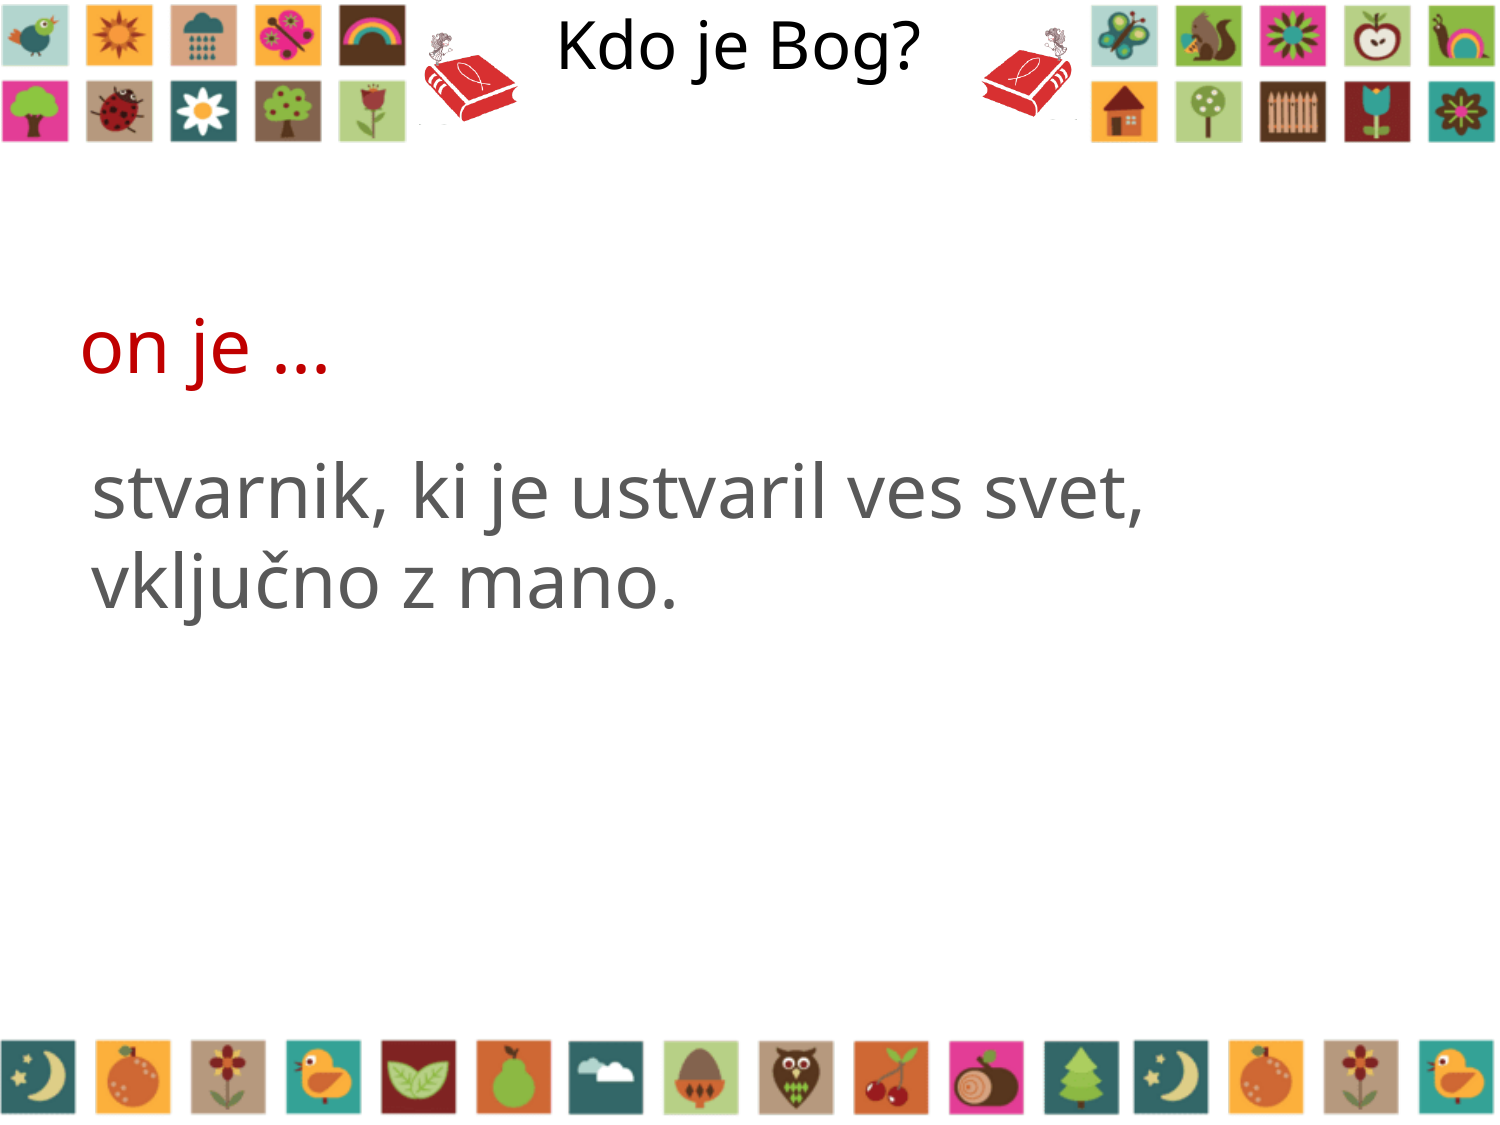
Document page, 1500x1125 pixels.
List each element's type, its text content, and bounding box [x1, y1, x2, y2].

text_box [0, 1028, 1500, 1118]
text_box Kdo je Bog? [414, 0, 1080, 91]
picture [950, 3, 1500, 150]
text_box on je ... [64, 290, 1412, 396]
picture [0, 3, 550, 150]
text_box stvarnik, ki je ustvaril ves svet, vključno z mano. [76, 436, 1424, 632]
